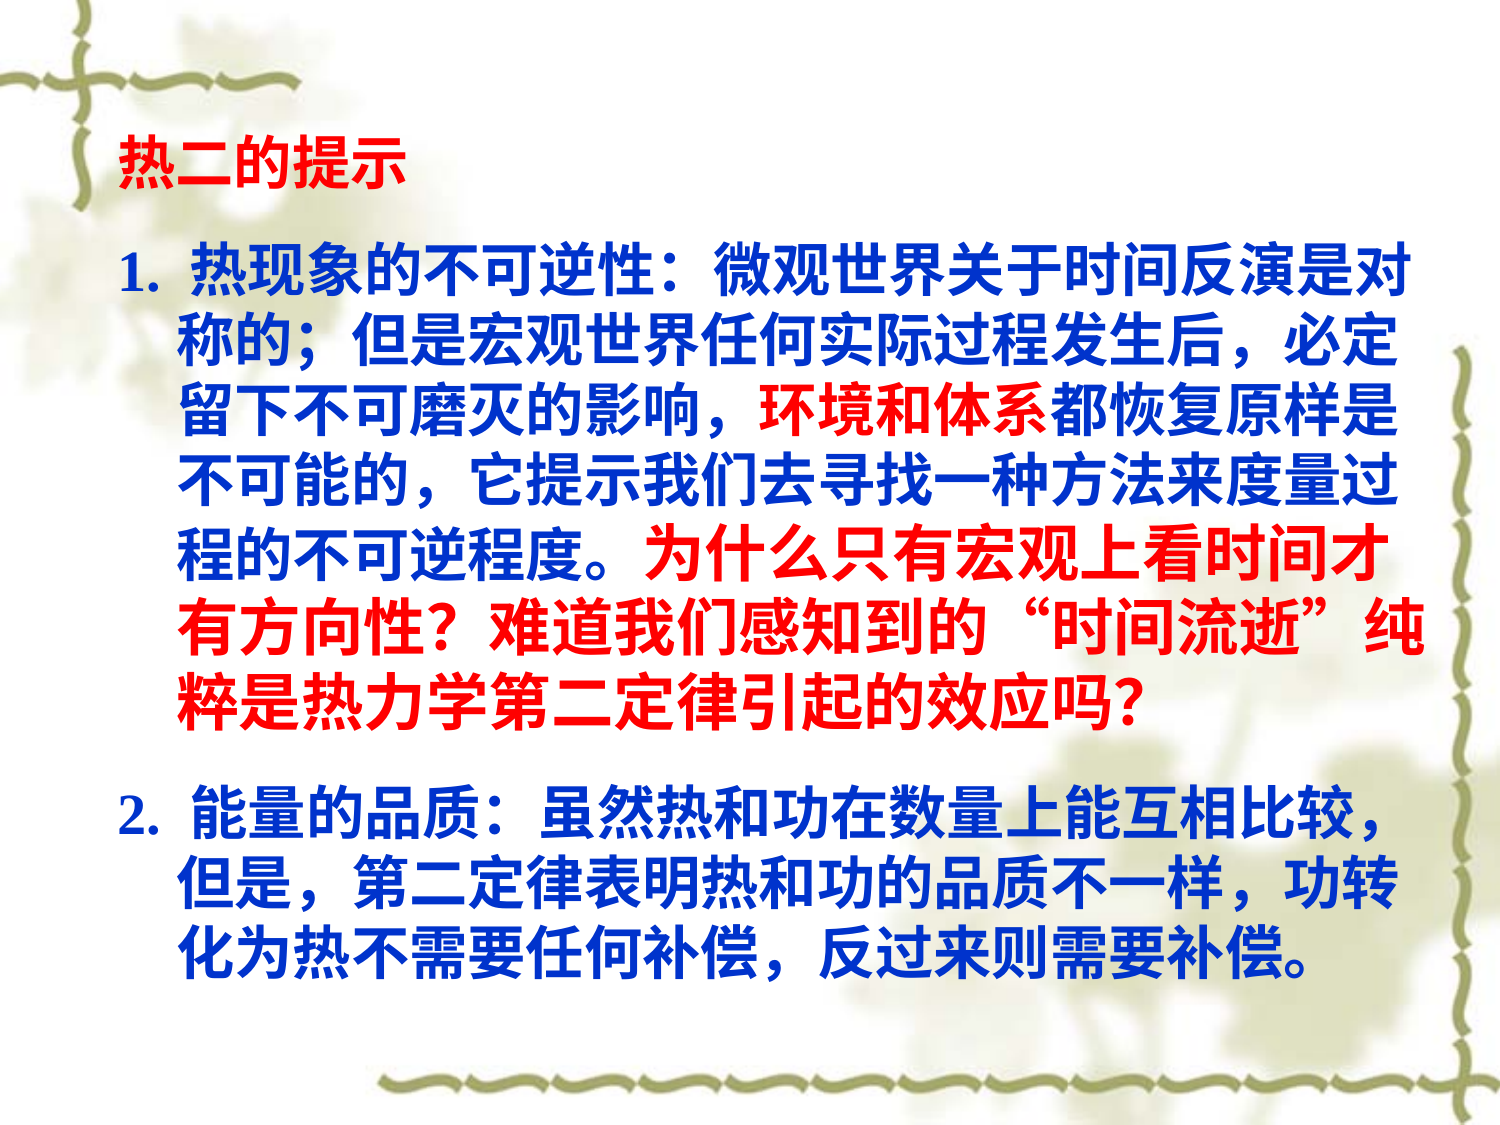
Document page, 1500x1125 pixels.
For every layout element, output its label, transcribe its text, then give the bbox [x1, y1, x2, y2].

picture [0, 0, 1500, 1125]
text_box 热二的提示 1. 热现象的不可逆性：微观世界关于时间反演是对称的；但是宏观世界任何实际过程发生后，必定留下不可磨灭的影响，环境和体系都恢复原样是不可能的，它提示我们去寻找一种方法来度量过程的不可逆程度。为什么只有宏观上看时间才有方向性？难道我们感知到的“时间流逝”纯粹是热力学第二定律引起的效应吗？ 2. 能量的品质：虽然热和功在数量上能互相比较，但是，第二定律表明热和功的品质不一样，功转化为热不需要任何补偿，反过来则需要补偿。 [102, 118, 1446, 994]
